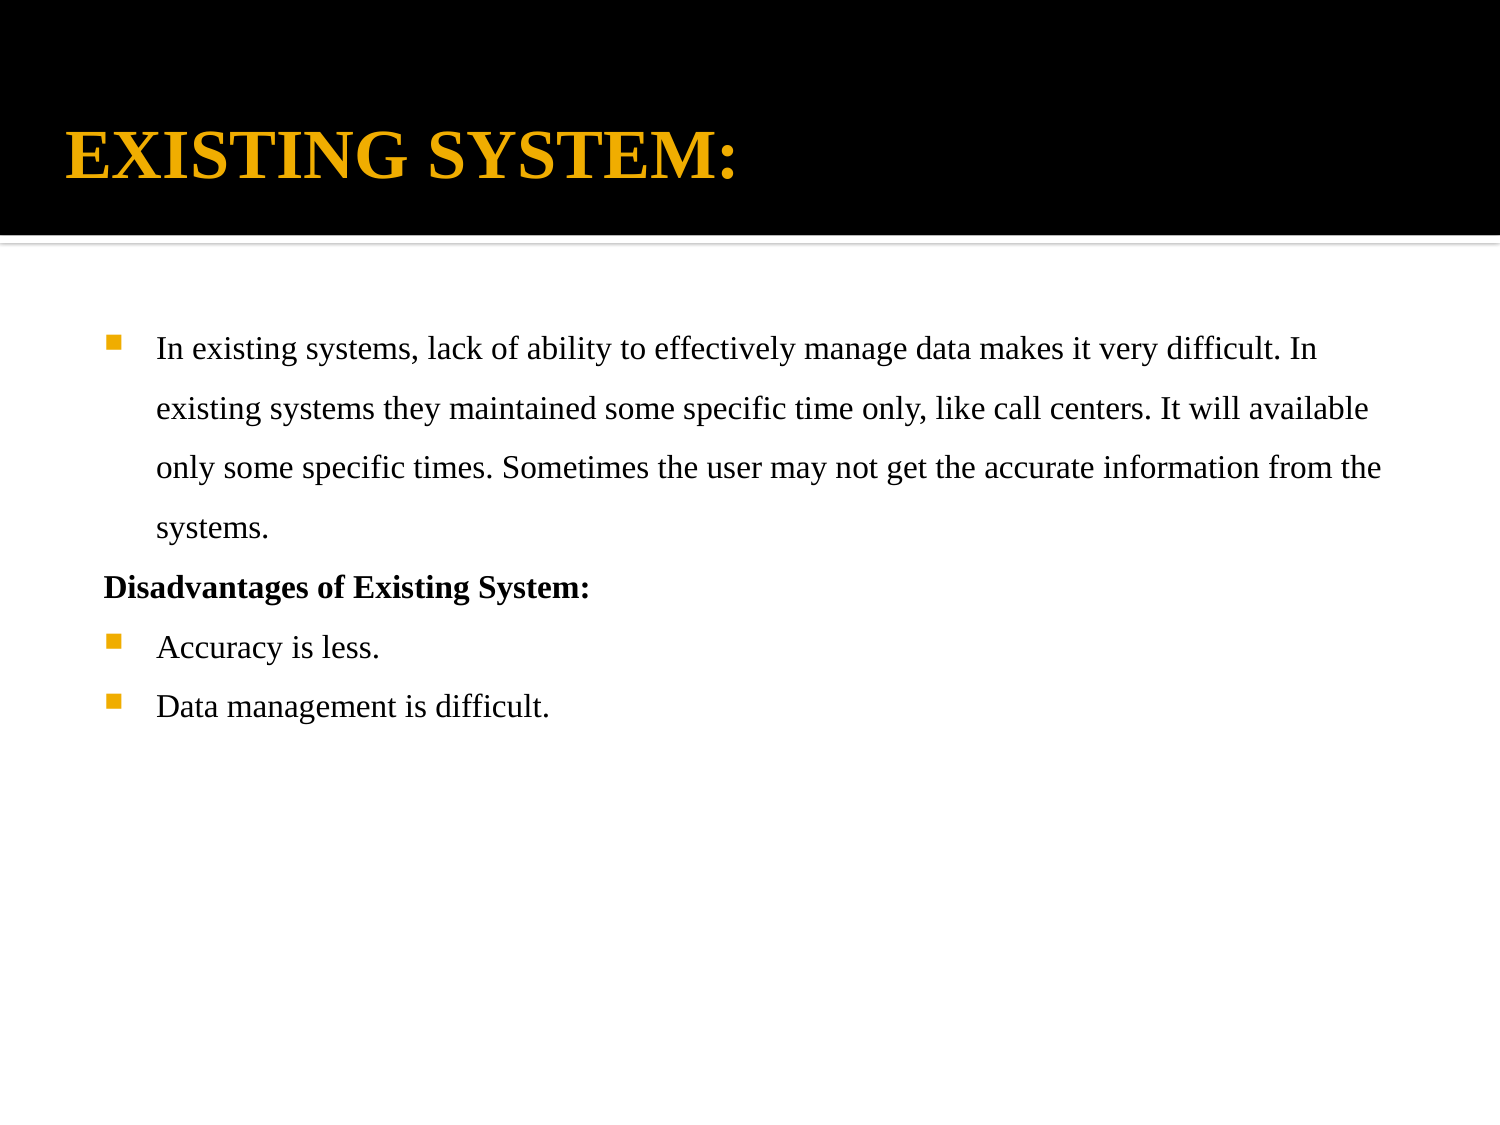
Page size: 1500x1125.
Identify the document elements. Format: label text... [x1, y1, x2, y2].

list In existing systems, lack of ability to effectively manage data makes it very difficult. In existing systems they maintained some specific time only, like call centers. It will available only some specific times. Sometimes the user may not get the accurate information from the systems. Disadvantages of Existing System: Accuracy is less. Data management is difficult. [75, 291, 1425, 1050]
title EXISTING SYSTEM: [50, 99, 1400, 306]
